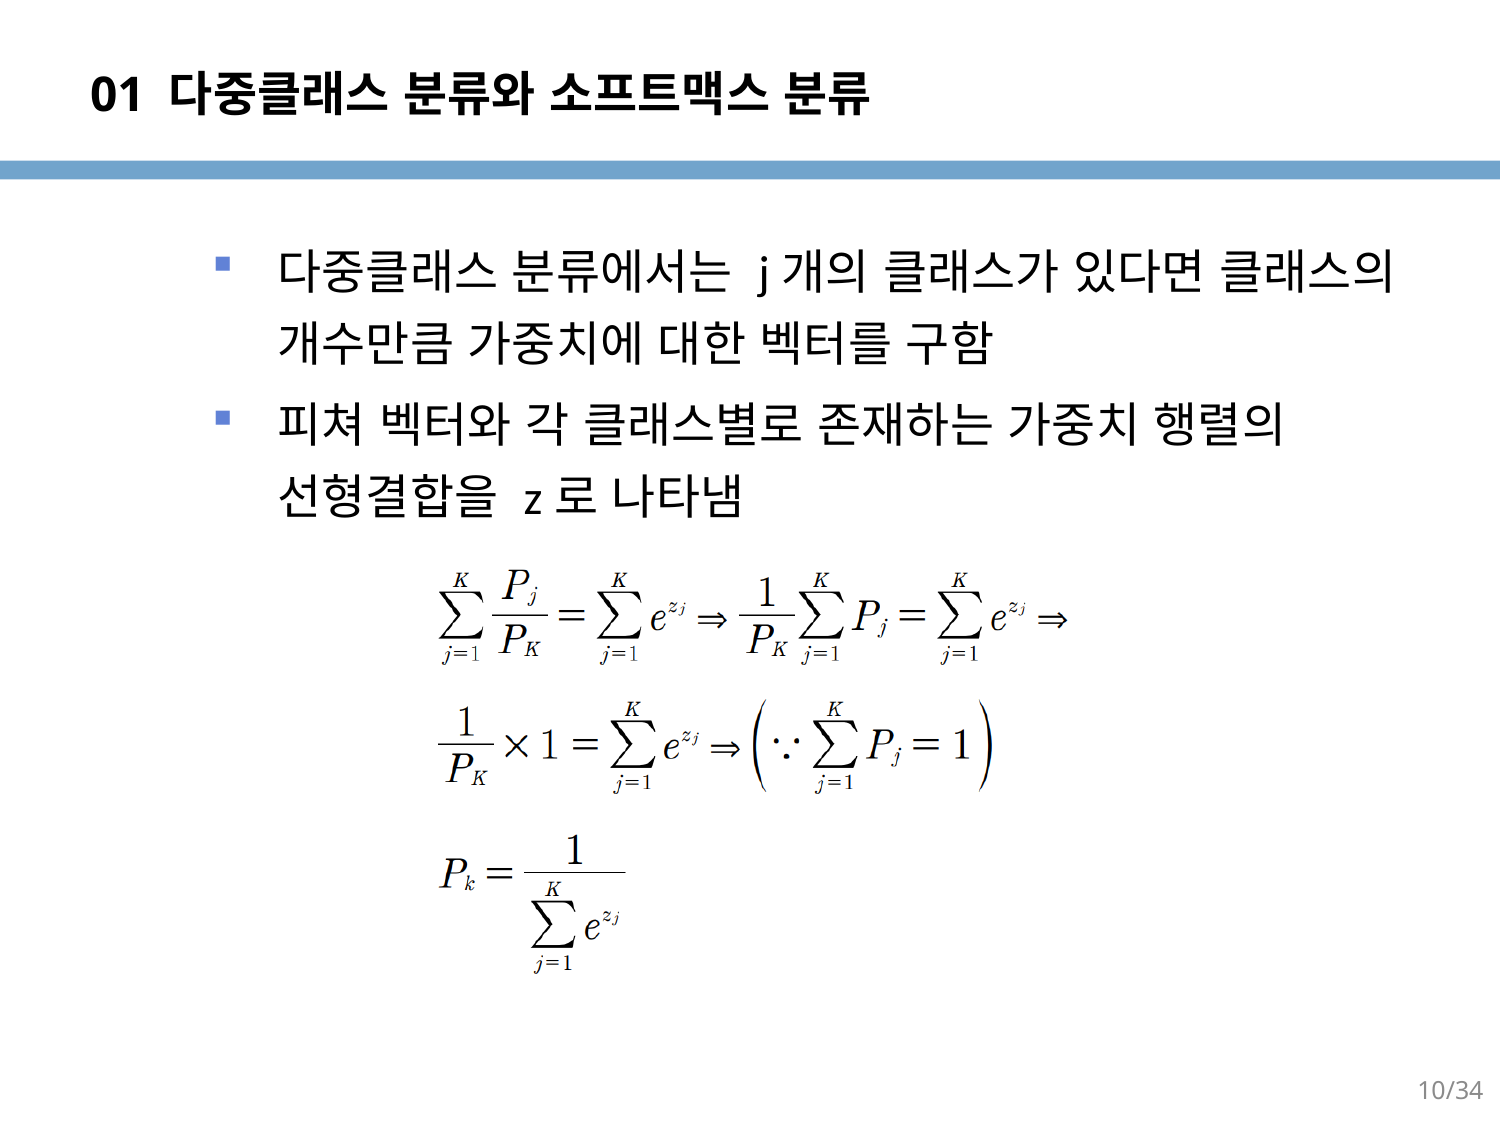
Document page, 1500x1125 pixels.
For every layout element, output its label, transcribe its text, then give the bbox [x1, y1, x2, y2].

slide_number 10/34 [1148, 1061, 1499, 1122]
picture [429, 561, 1071, 979]
list 다중클래스 분류에서는 j개의 클래스가 있다면 클래스의 개수만큼 가중치에 대한 벡터를 구함 피쳐 벡터와 각 클래스별로 존재하는 가중치 행렬의 선형결합을 z로 나타냄 [75, 219, 1425, 1066]
title 01 다중클래스 분류와 소프트맥스 분류 [75, 45, 1250, 139]
